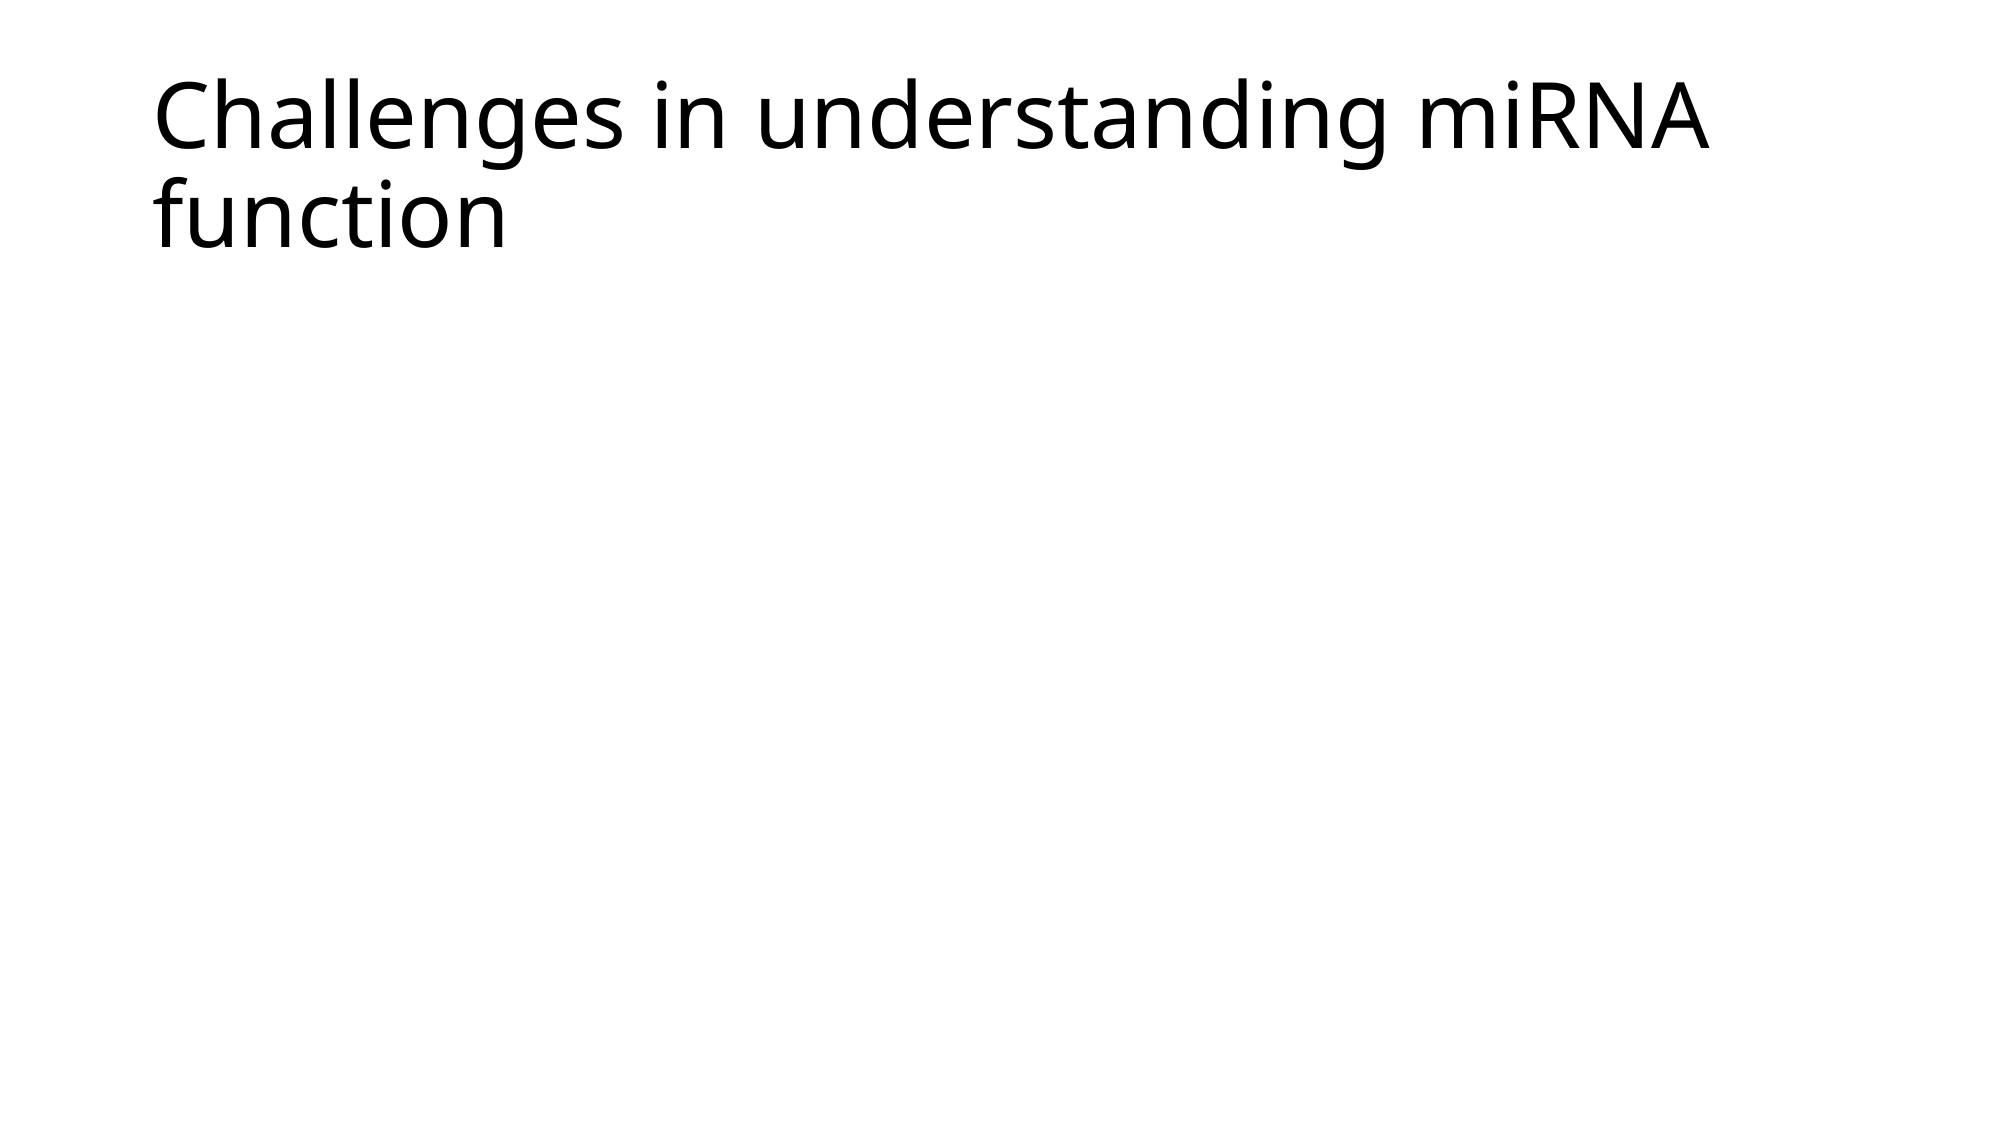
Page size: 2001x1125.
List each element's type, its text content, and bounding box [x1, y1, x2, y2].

title Challenges in understanding miRNA function [137, 59, 1863, 278]
